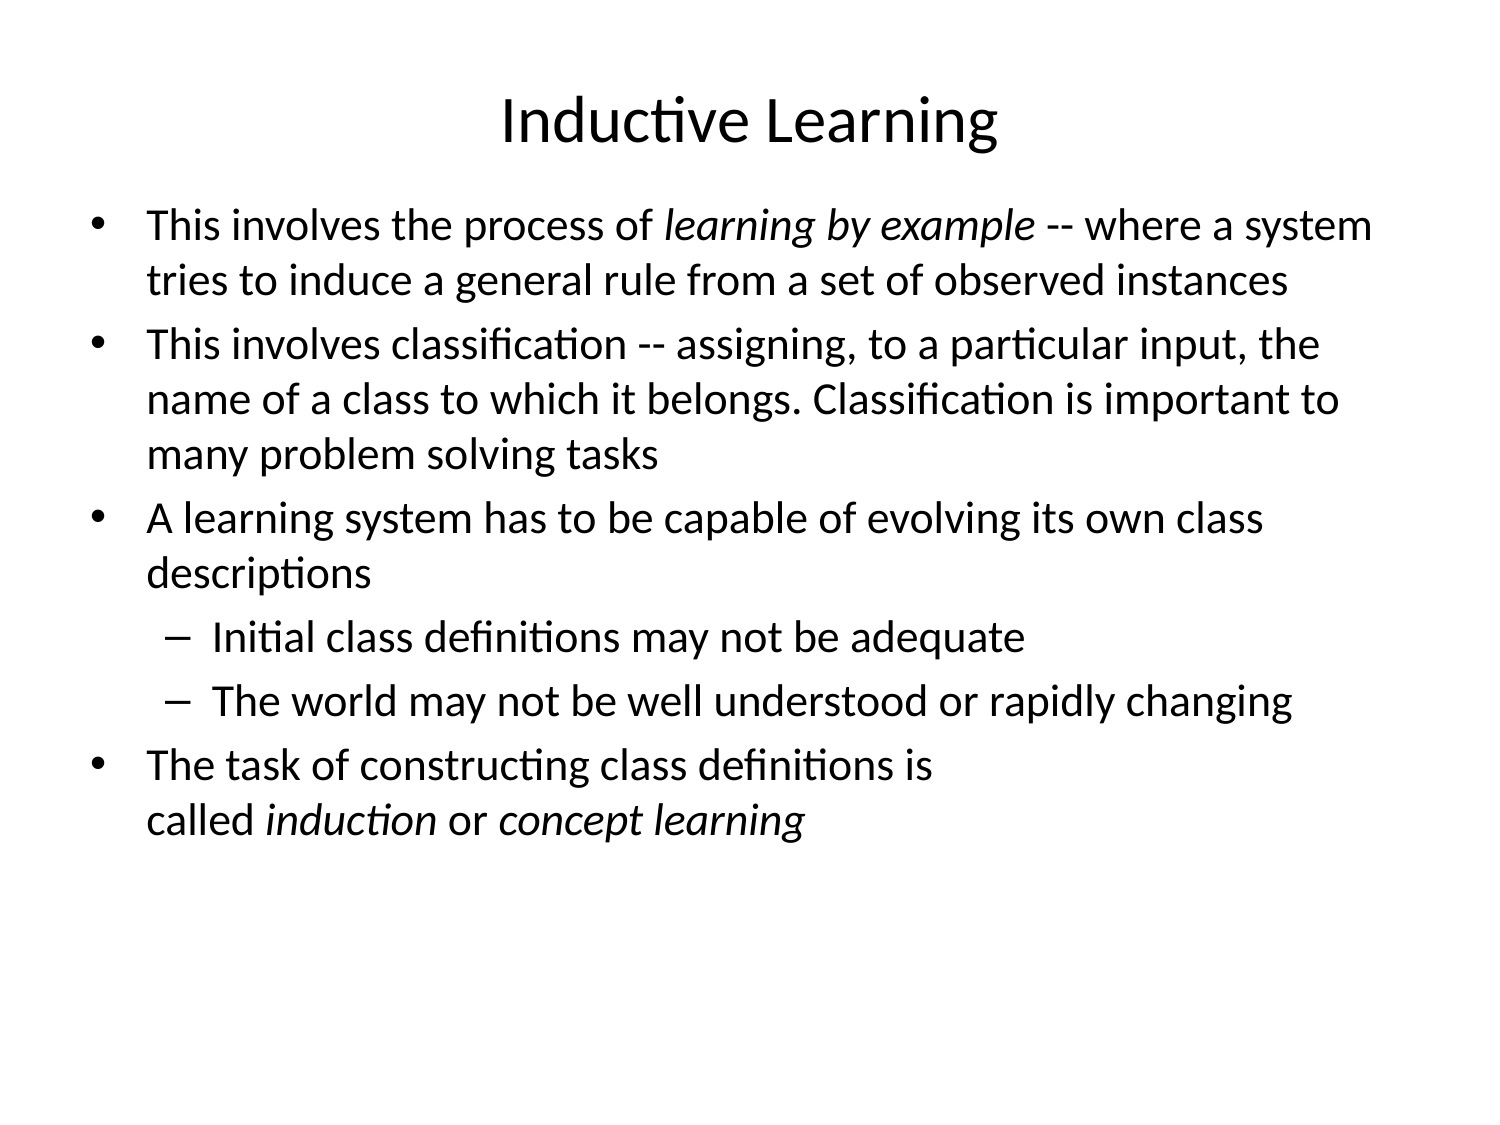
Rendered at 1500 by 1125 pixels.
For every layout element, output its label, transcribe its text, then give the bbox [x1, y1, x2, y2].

list This involves the process of learning by example -- where a system tries to induce a general rule from a set of observed instances This involves classification -- assigning, to a particular input, the name of a class to which it belongs. Classification is important to many problem solving tasks A learning system has to be capable of evolving its own class descriptions Initial class definitions may not be adequate The world may not be well understood or rapidly changing The task of constructing class definitions is called induction or concept learning [75, 187, 1425, 1005]
title Inductive Learning [75, 45, 1425, 187]
